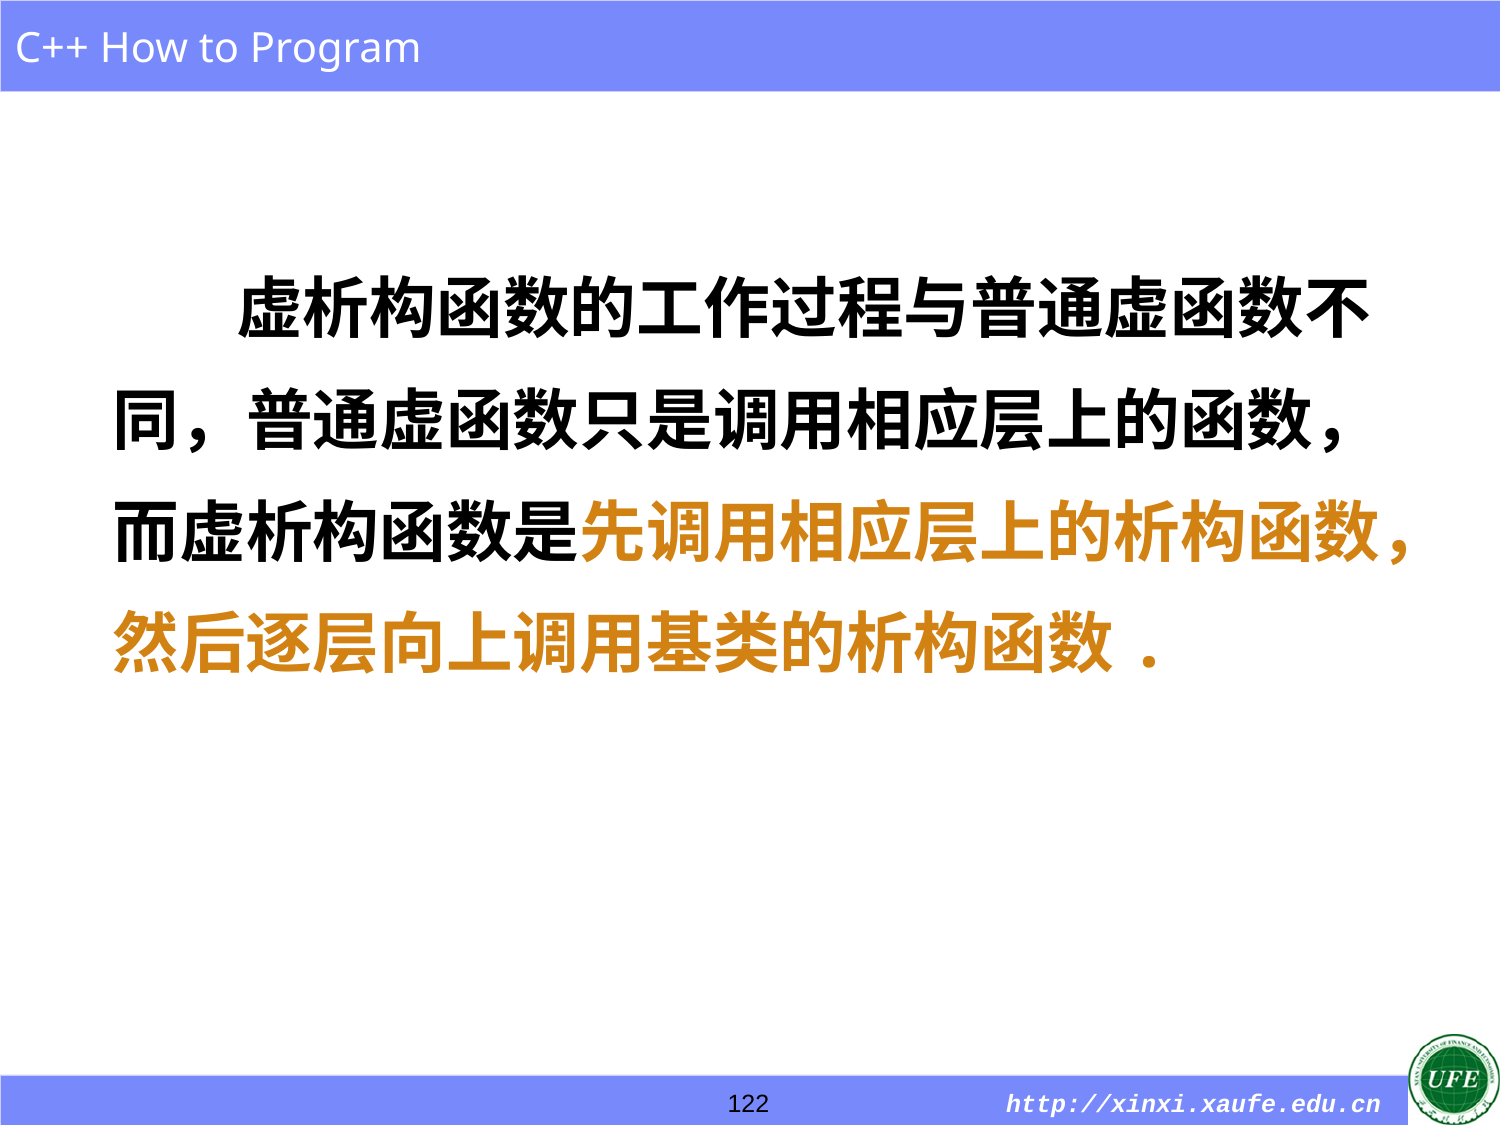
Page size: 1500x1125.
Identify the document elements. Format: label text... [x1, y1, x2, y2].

slide_number 122 [712, 1080, 813, 1121]
text_box 虚析构函数的工作过程与普通虚函数不同，普通虚函数只是调用相应层上的函数，而虚析构函数是先调用相应层上的析构函数，然后逐层向上调用基类的析构函数. [97, 226, 1433, 769]
picture [1408, 1034, 1500, 1125]
